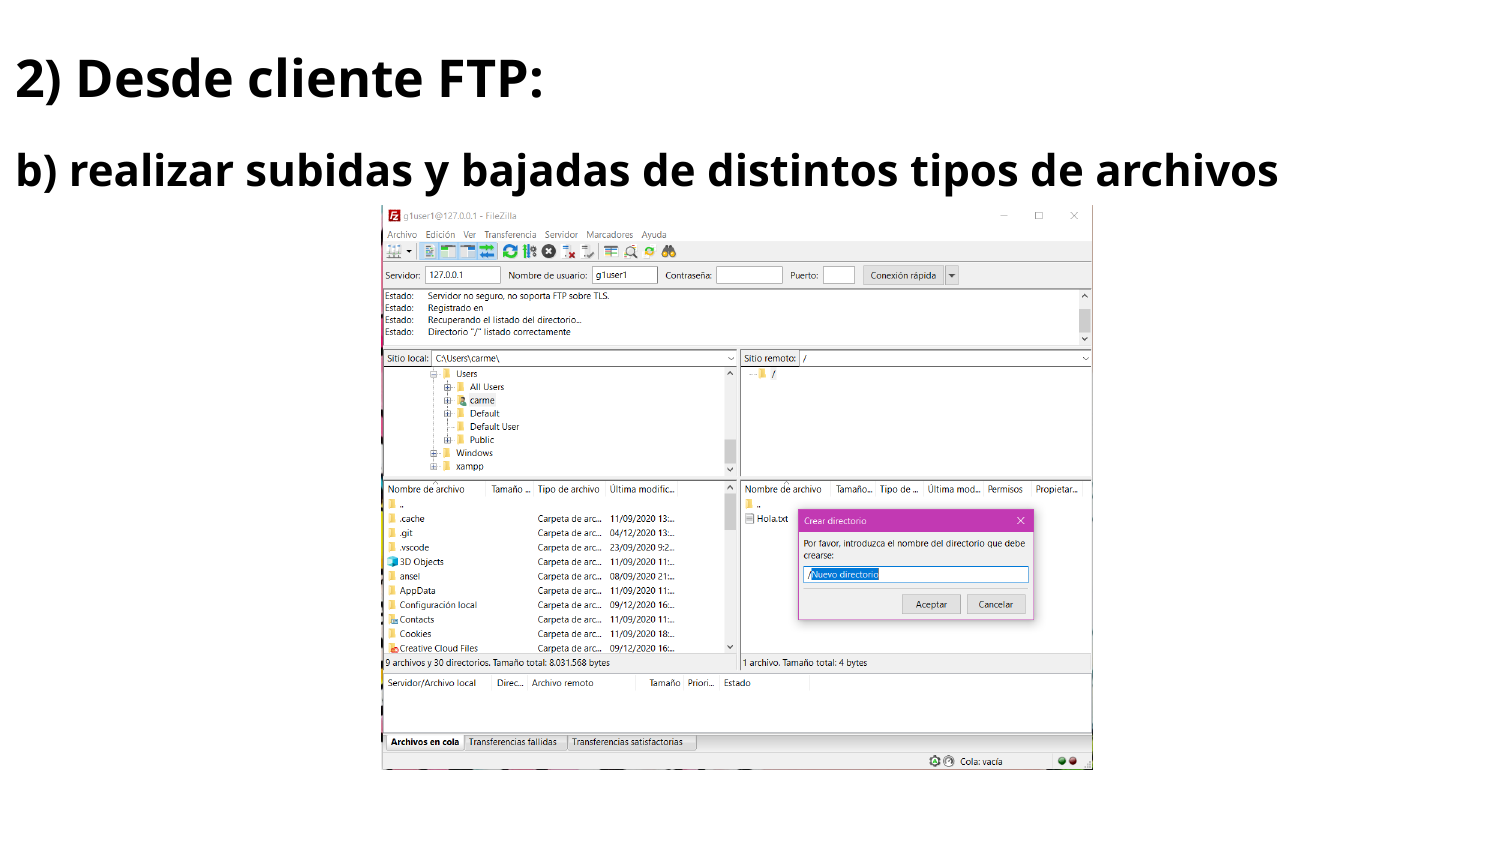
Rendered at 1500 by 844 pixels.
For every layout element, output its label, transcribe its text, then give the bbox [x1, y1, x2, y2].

title 2) Desde cliente FTP: [0, 25, 1449, 127]
picture [381, 205, 1094, 770]
list b) realizar subidas y bajadas de distintos tipos de archivos [0, 127, 1500, 231]
